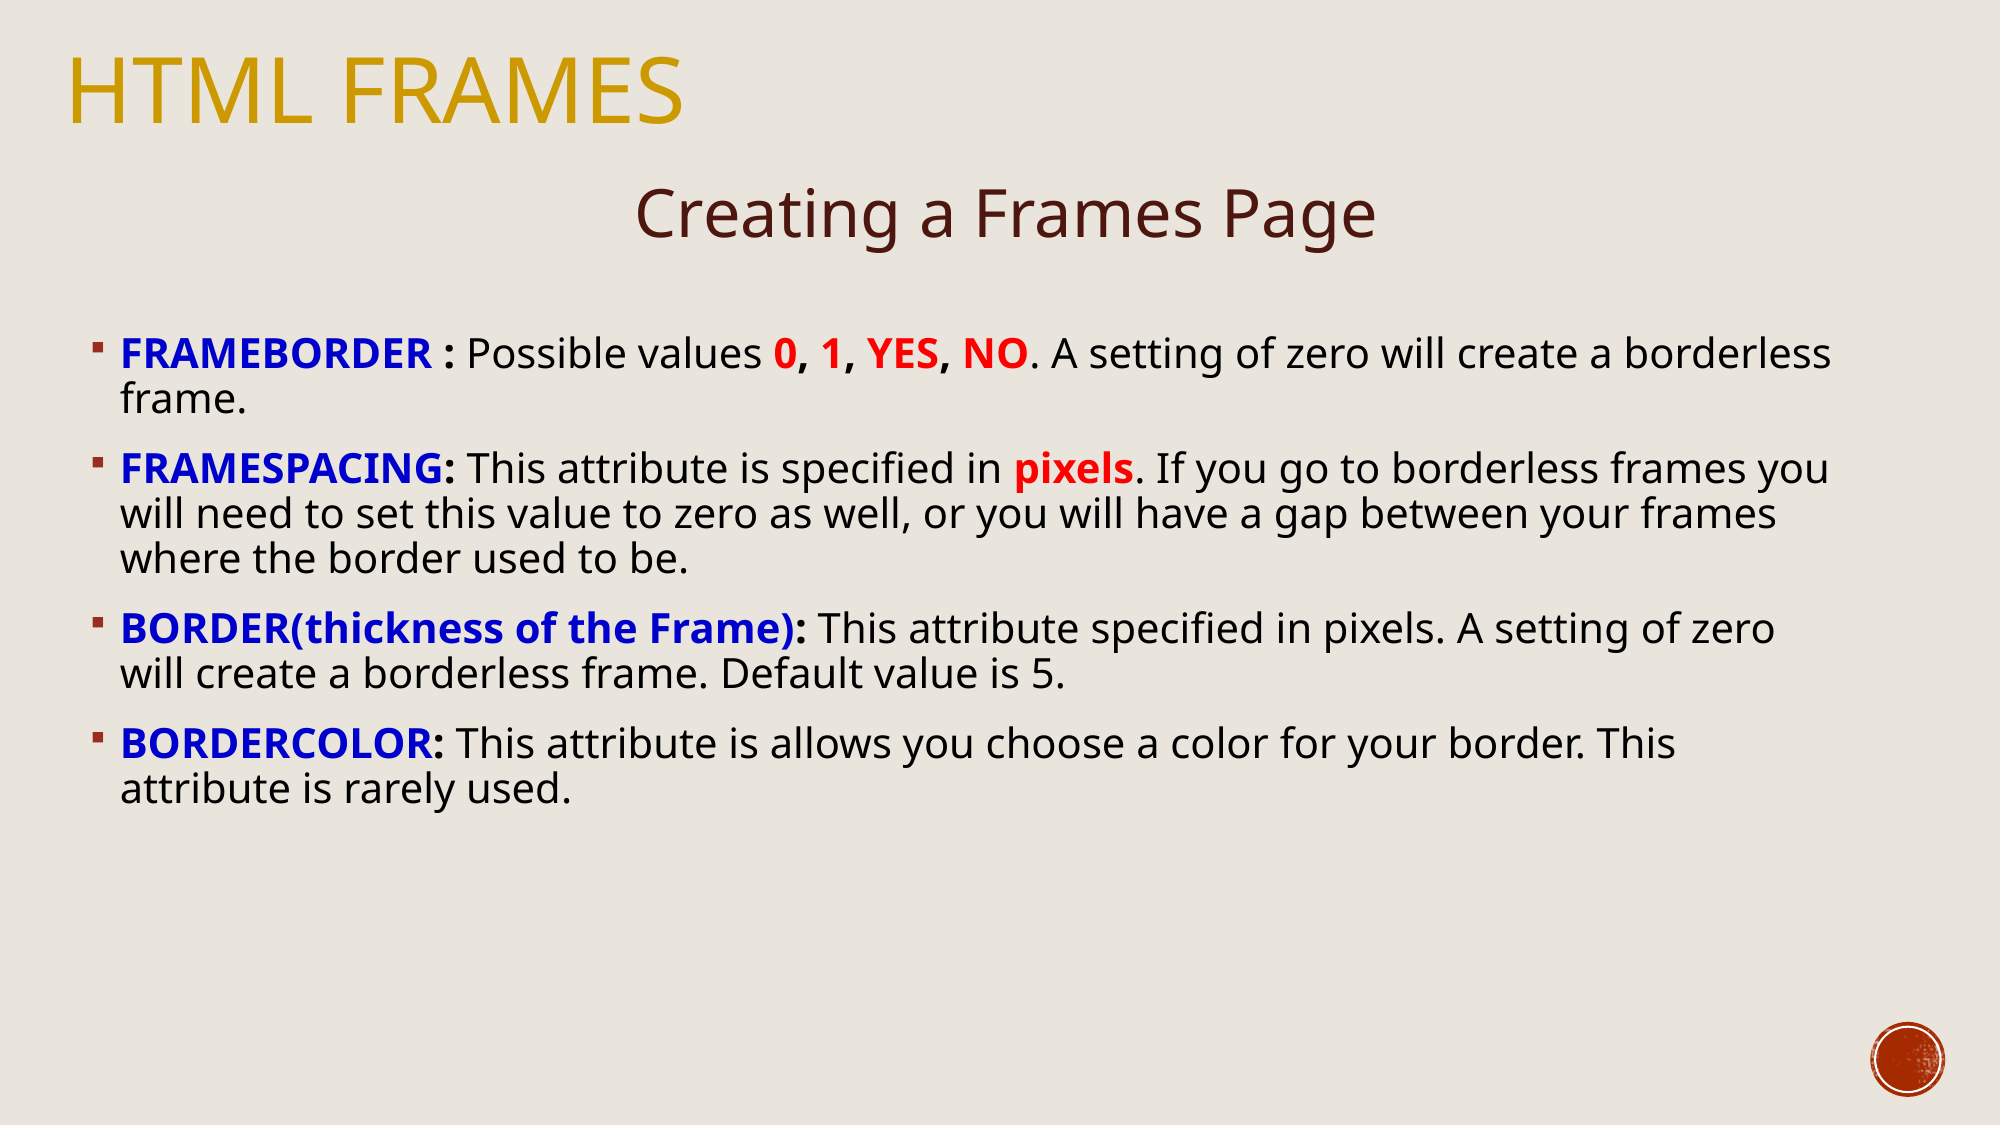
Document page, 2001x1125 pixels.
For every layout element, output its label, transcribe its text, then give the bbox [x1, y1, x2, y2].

text_box Creating a Frames Page [619, 163, 1394, 258]
text_box FRAMEBORDER : Possible values 0, 1, YES, NO. A setting of zero will create a borderless frame. FRAMESPACING: This attribute is specified in pixels. If you go to borderless frames you will need to set this value to zero as well, or you will have a gap between your frames where the border used to be. BORDER(thickness of the Frame): This attribute specified in pixels. A setting of zero will create a borderless frame. Default value is 5. BORDERCOLOR: This attribute is allows you choose a color for your border. This attribute is rarely used. [75, 324, 1850, 963]
text_box HTML frames [50, 36, 1376, 185]
